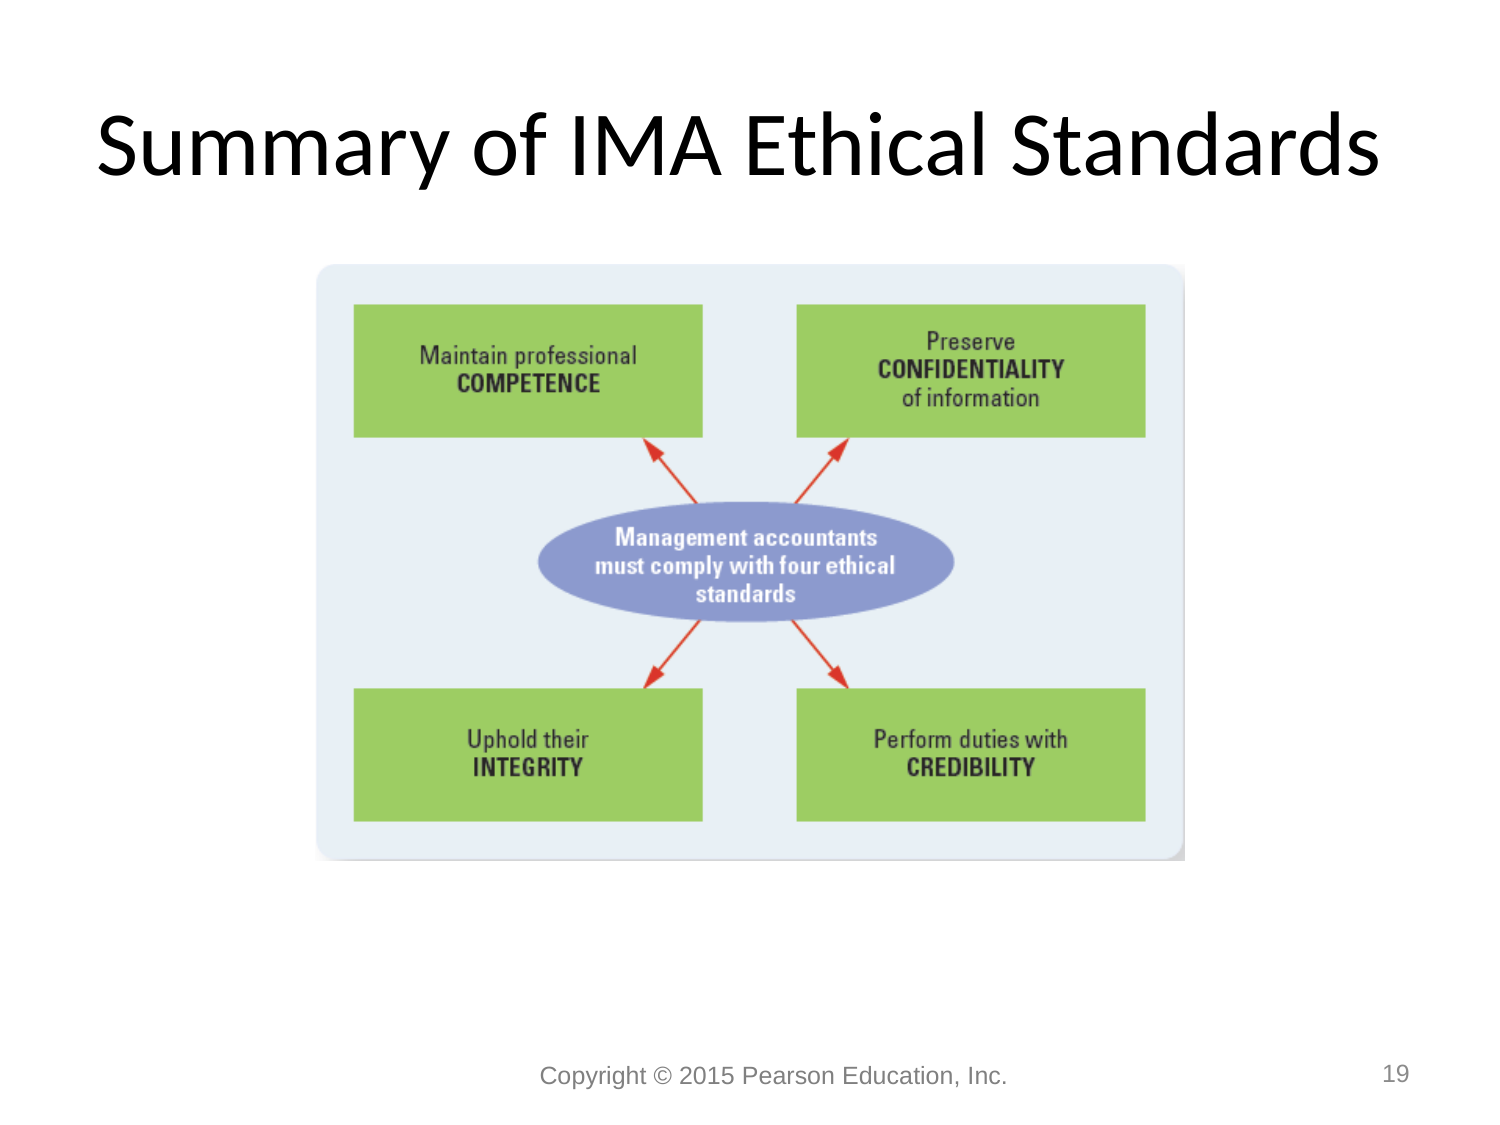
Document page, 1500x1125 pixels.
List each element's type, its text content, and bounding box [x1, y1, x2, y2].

title Summary of IMA Ethical Standards [75, 45, 1425, 233]
picture [315, 264, 1185, 861]
text_box Copyright © 2015 Pearson Education, Inc. [524, 1051, 1024, 1097]
slide_number 19 [1074, 1042, 1425, 1103]
